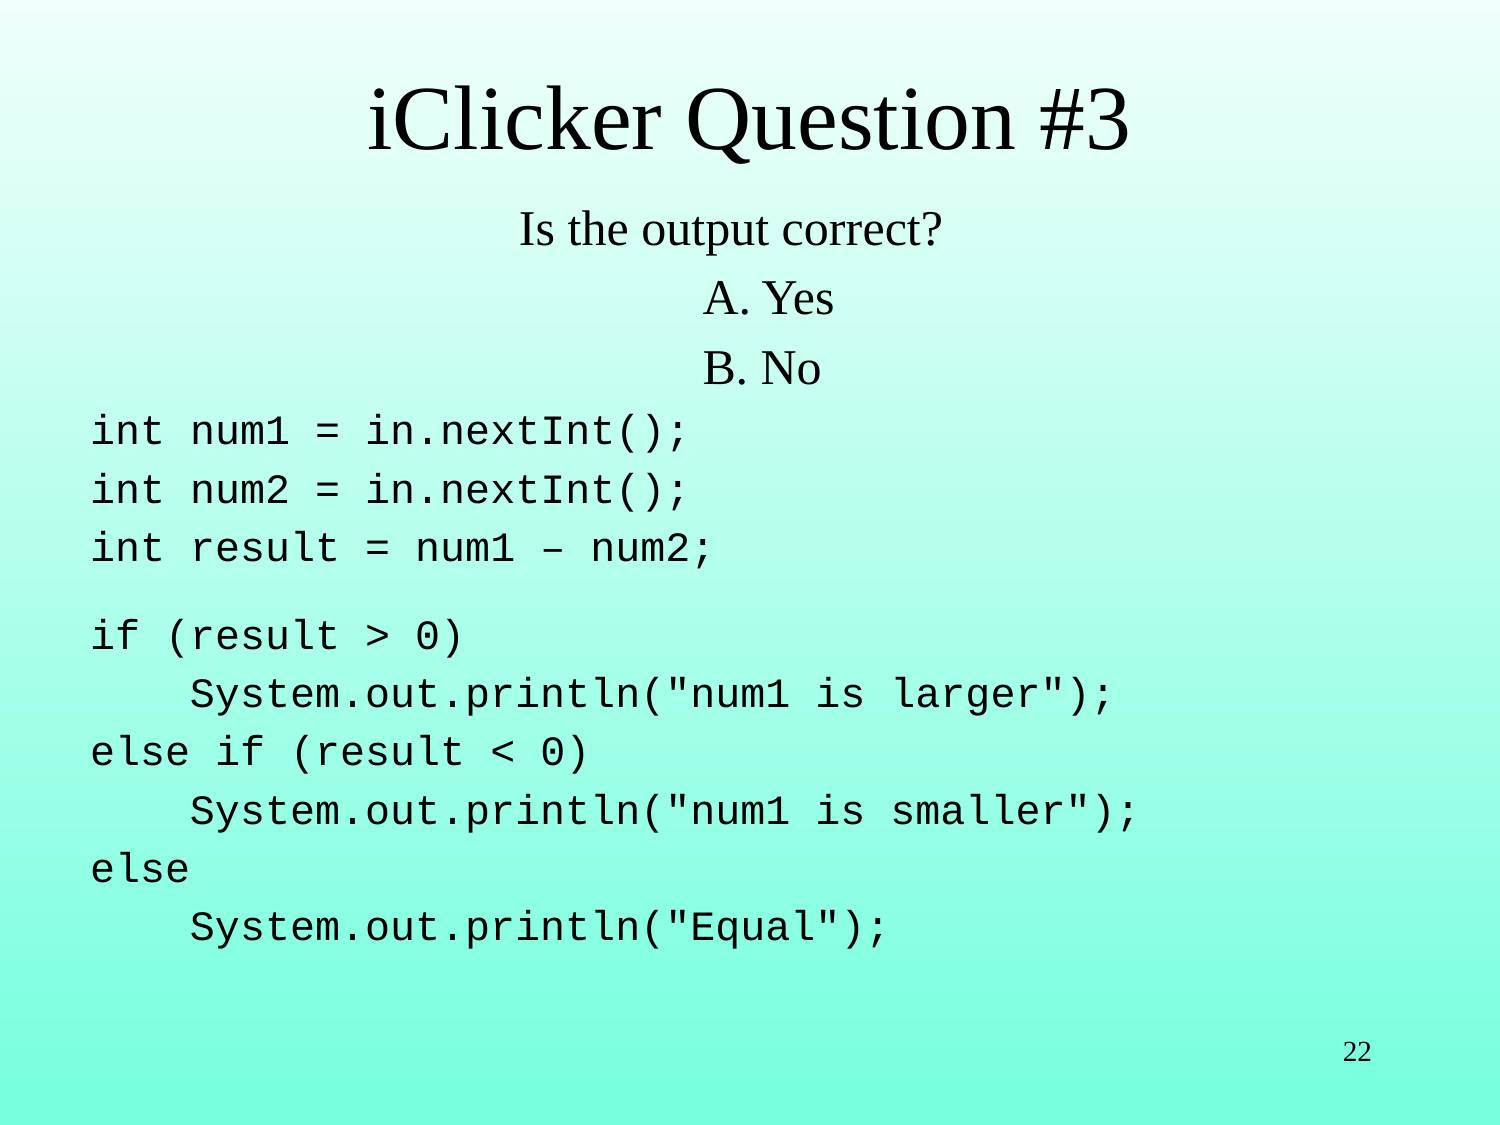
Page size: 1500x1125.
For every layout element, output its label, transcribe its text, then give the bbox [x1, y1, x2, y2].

slide_number 22 [1074, 1024, 1388, 1101]
title iClicker Question #3 [112, 37, 1388, 187]
list Is the output correct? A. Yes B. No int num1 = in.nextInt(); int num2 = in.nextInt(); int result = num1 – num2; if (result > 0) System.out.println("num1 is larger"); else if (result < 0) System.out.println("num1 is smaller"); else System.out.println("Equal"); [75, 187, 1388, 1013]
